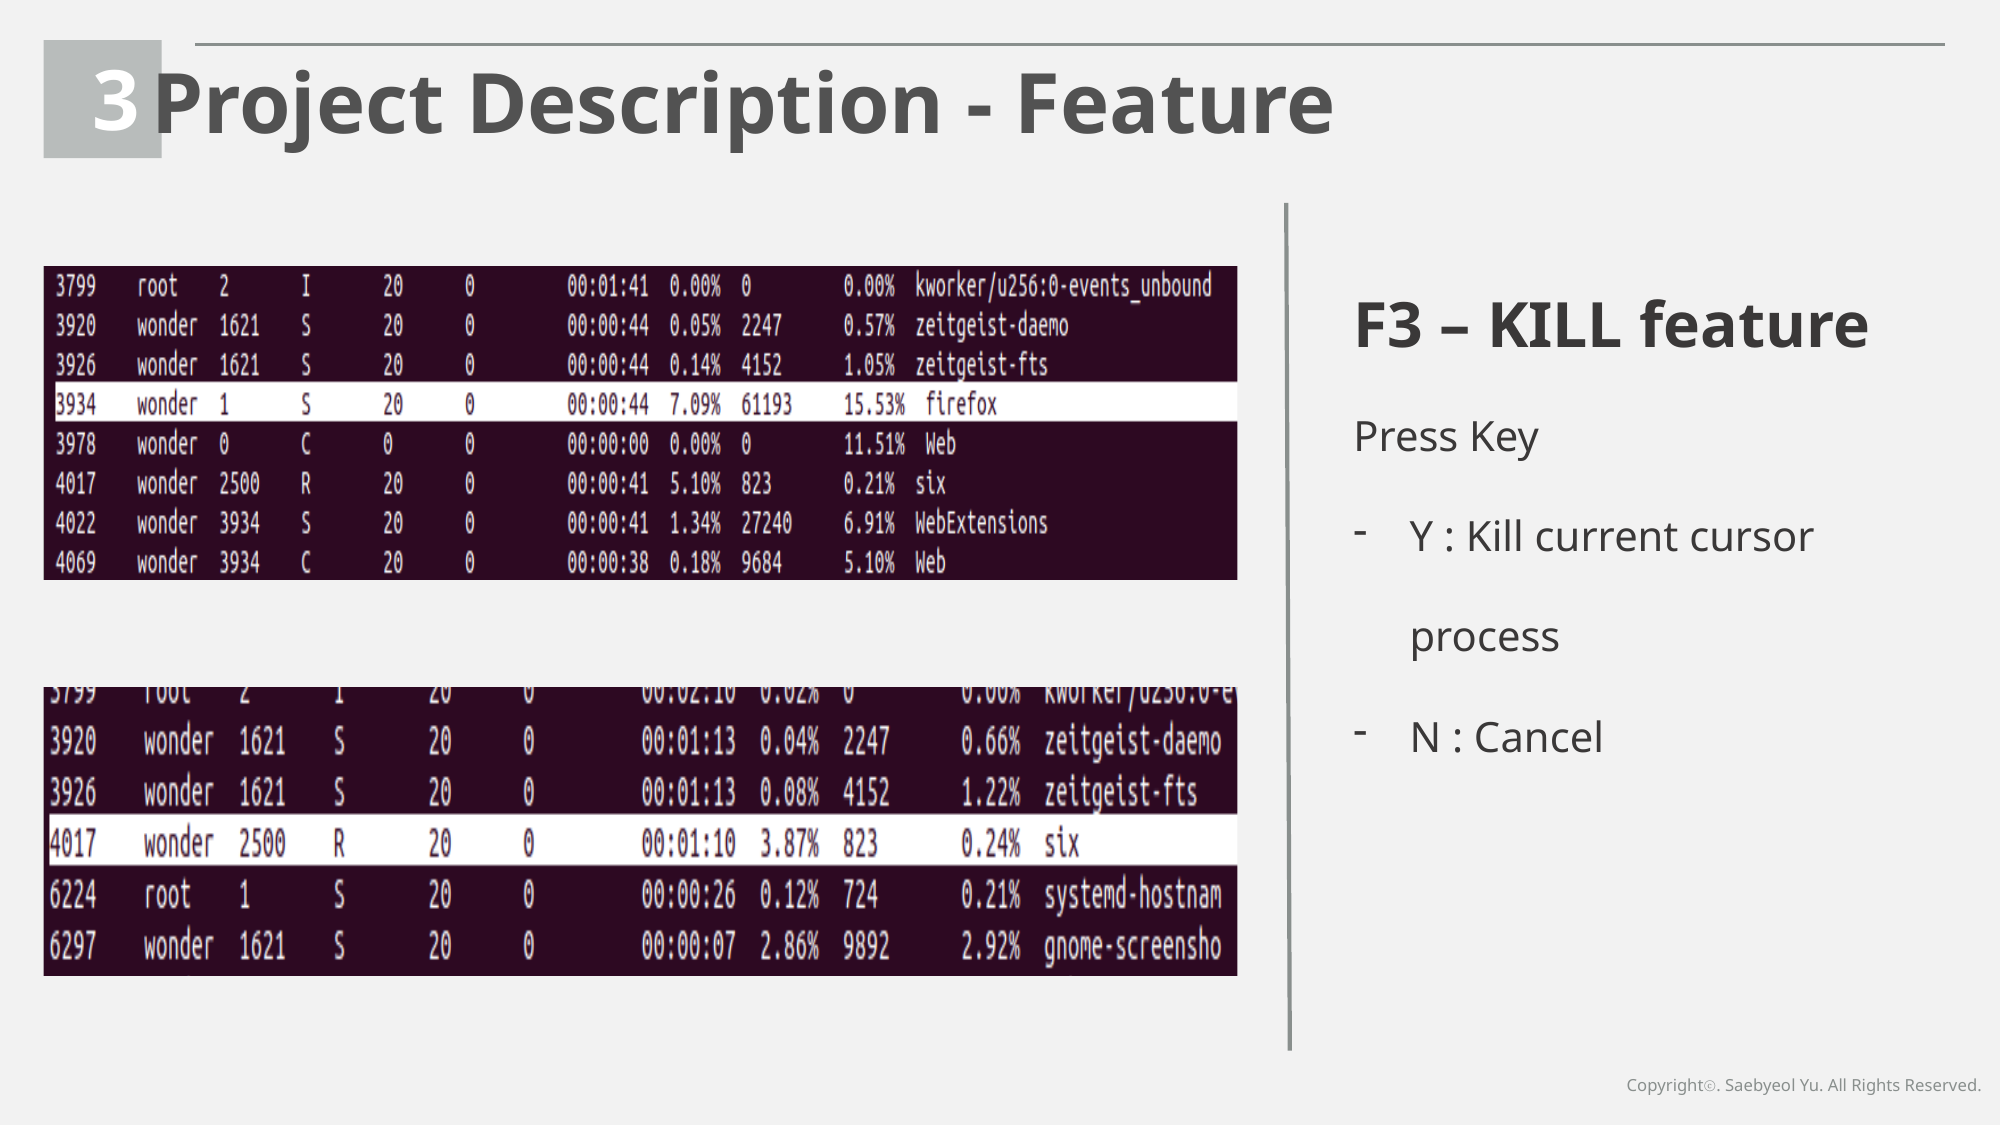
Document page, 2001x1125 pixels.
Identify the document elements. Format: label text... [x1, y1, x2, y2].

picture [43, 266, 1238, 580]
text_box Project Description - Feature [136, 42, 1353, 158]
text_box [1286, 202, 1290, 1051]
picture [43, 687, 1238, 976]
text_box [42, 39, 163, 159]
text_box 3 [77, 39, 121, 155]
text_box F3 – KILL feature Press Key Y : Kill current cursor process N : Cancel [1338, 202, 1929, 768]
